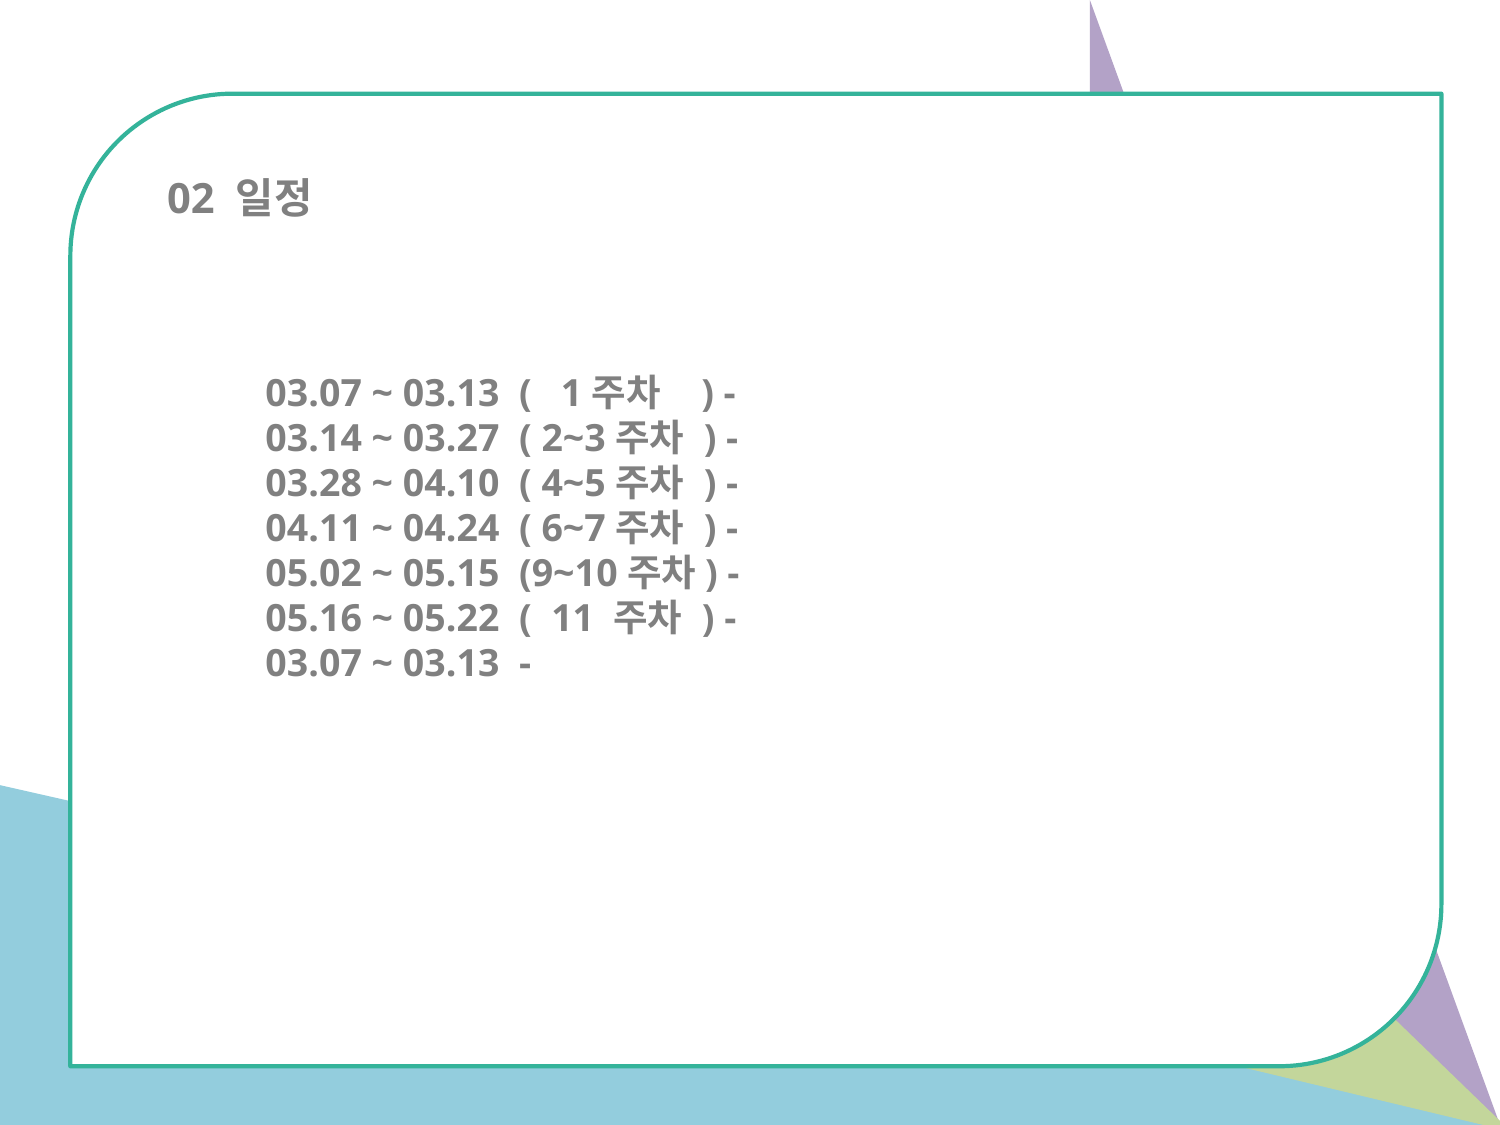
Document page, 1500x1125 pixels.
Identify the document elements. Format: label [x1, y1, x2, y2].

text_box [0, 0, 1500, 1125]
